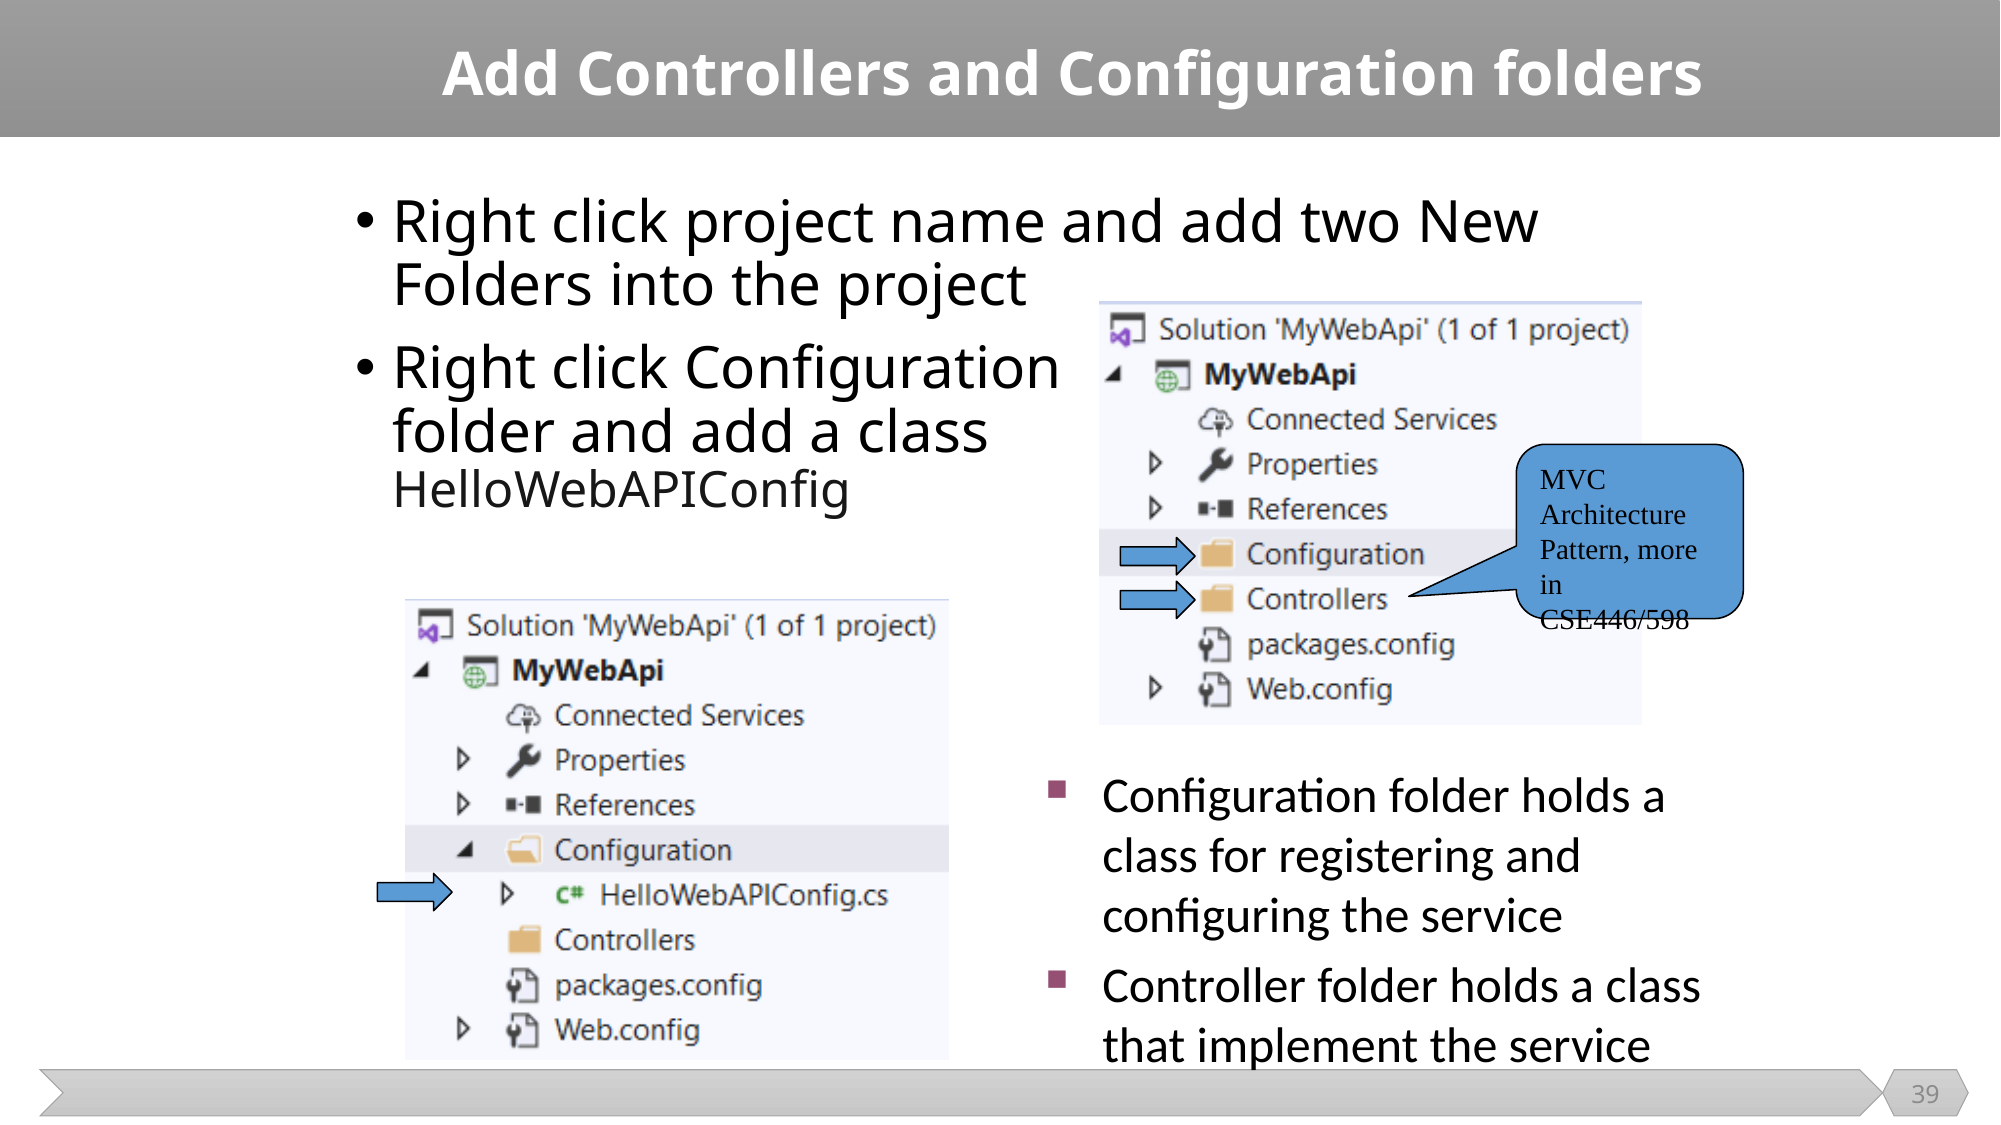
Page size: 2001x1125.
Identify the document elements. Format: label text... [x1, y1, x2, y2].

text_box [377, 882, 405, 902]
text_box Configuration folder holds a class for registering and configuring the service Controller folder holds a class that implement the service [1030, 755, 1750, 1094]
picture [1099, 300, 1642, 725]
text_box MVC Architecture Pattern, more in CSE446/598 [1642, 444, 1744, 619]
title Add Controllers and Configuration folders [427, 24, 1738, 128]
picture [405, 599, 949, 1060]
list Right click project name and add two New Folders into the project Right click Configuration folder and add a class HelloWebAPIConfig [340, 184, 1697, 941]
slide_number 39 [1882, 1065, 1969, 1125]
